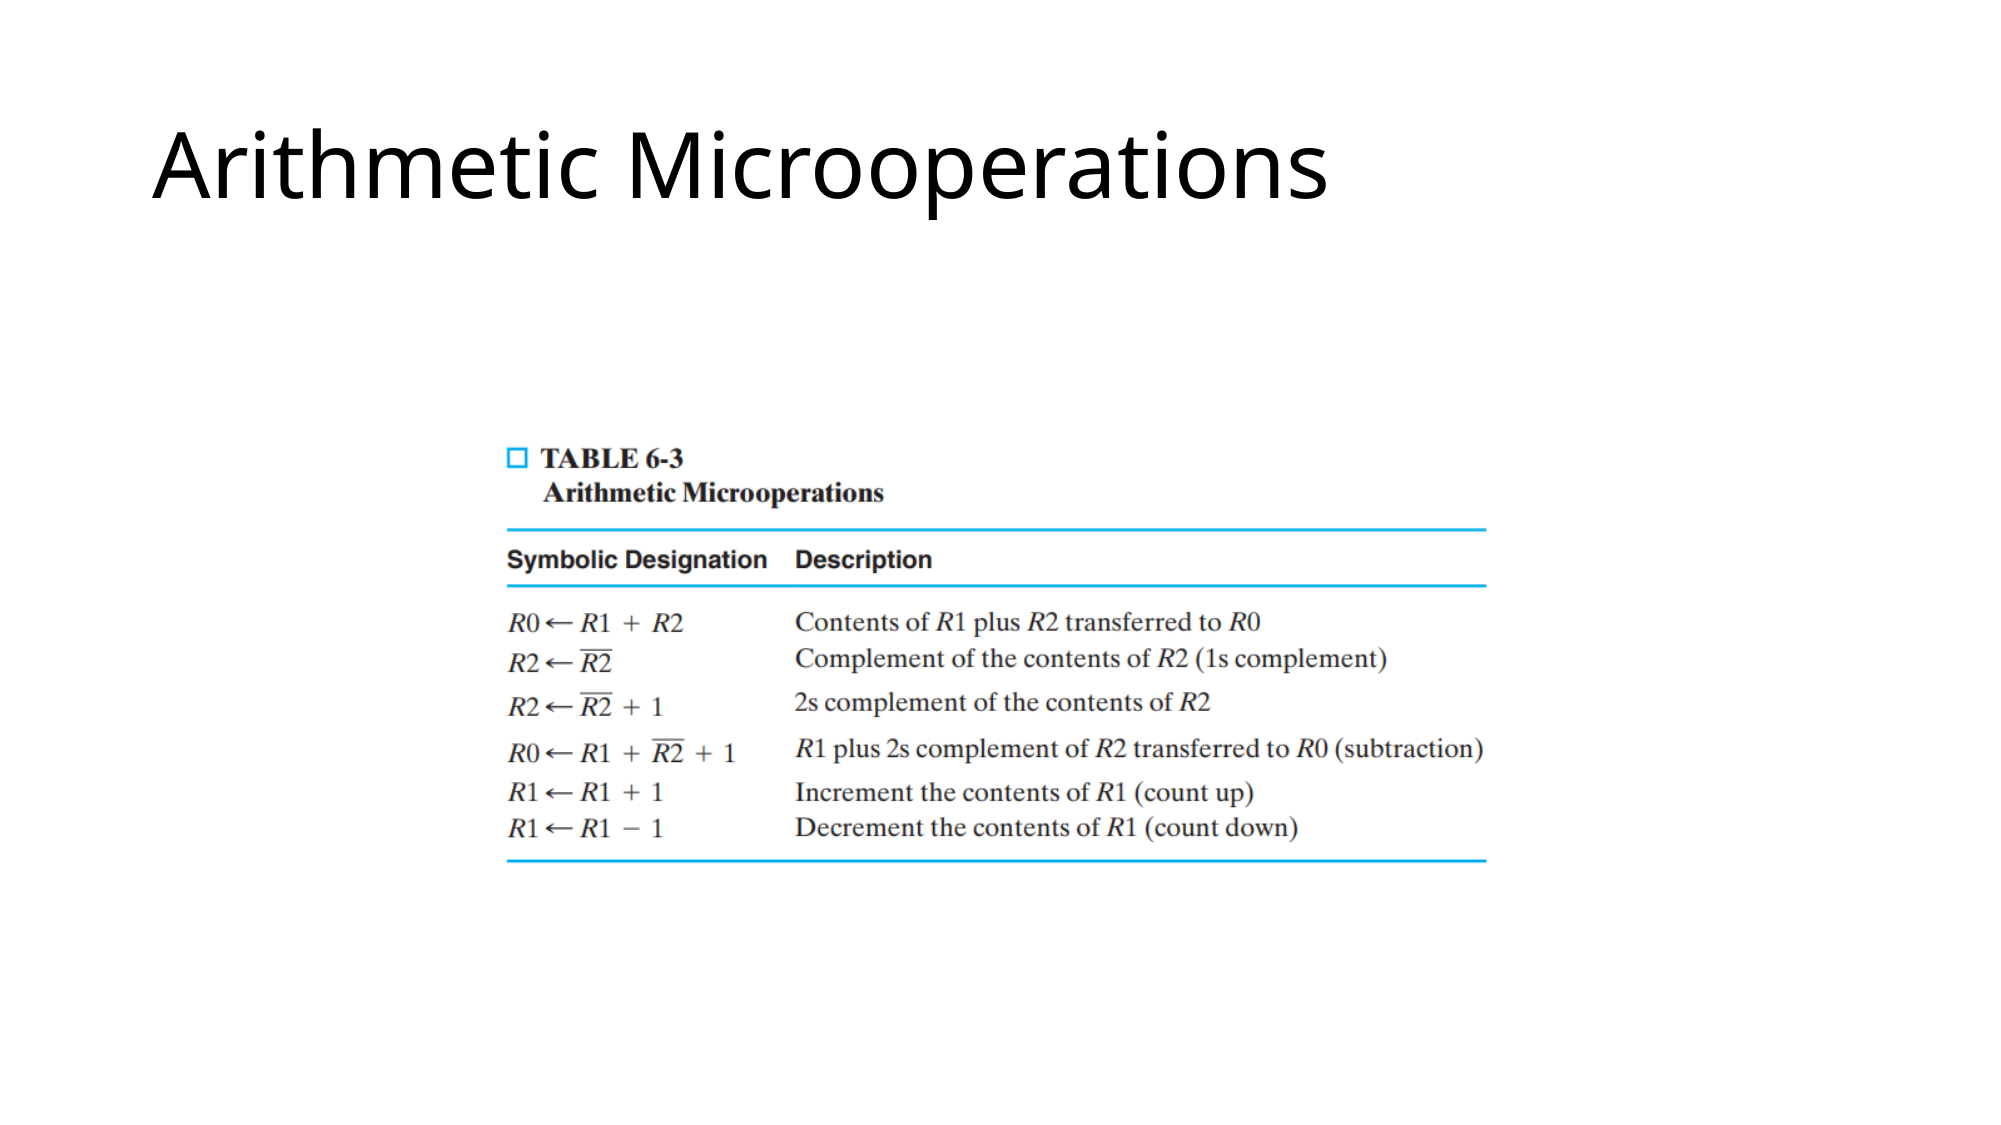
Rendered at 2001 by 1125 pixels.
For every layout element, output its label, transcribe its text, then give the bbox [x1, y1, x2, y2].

title Arithmetic Microoperations [137, 59, 1863, 278]
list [476, 418, 1524, 895]
